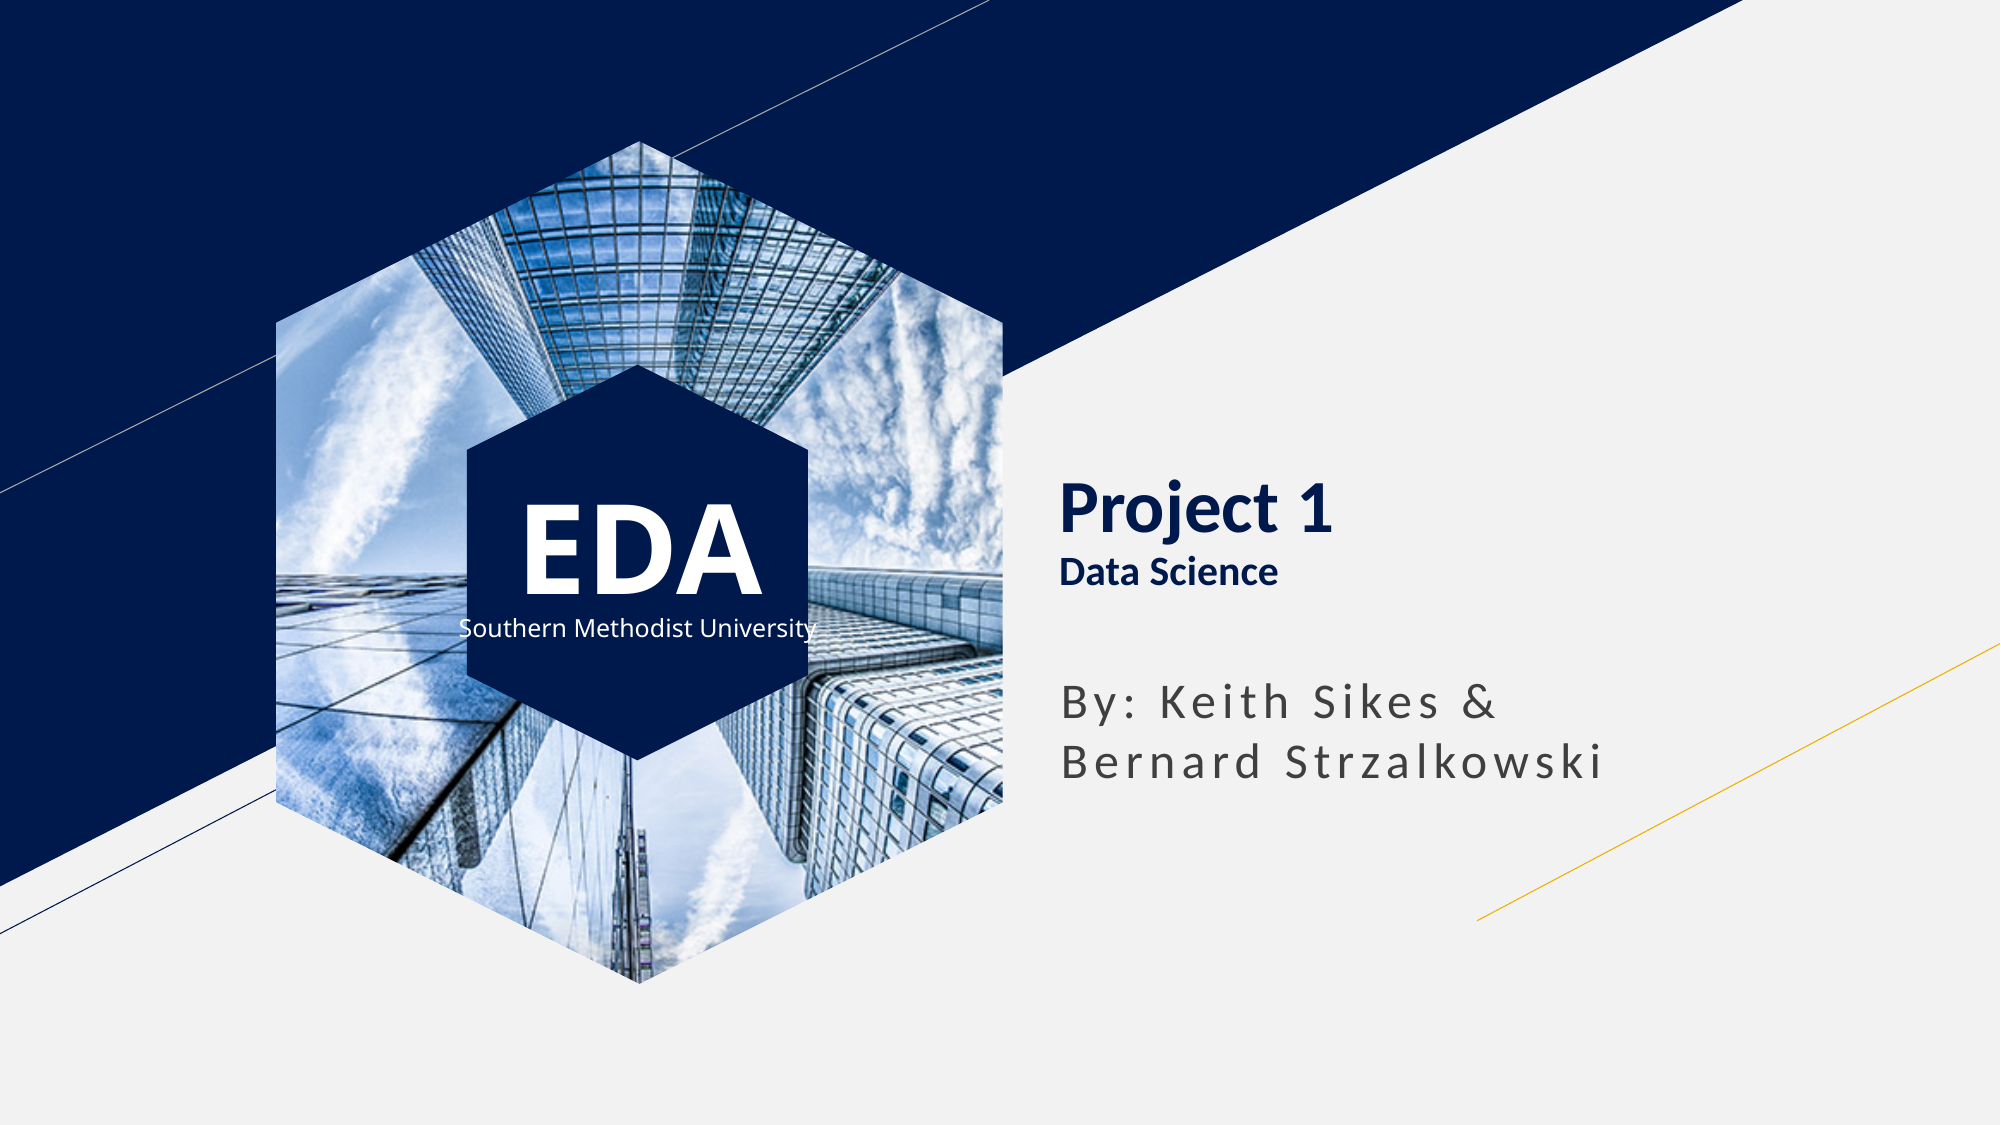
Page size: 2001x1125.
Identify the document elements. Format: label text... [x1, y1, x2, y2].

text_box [467, 461, 809, 651]
picture [276, 141, 1003, 984]
title Project 1 Data Science [1044, 329, 2000, 595]
subtitle By: Keith Sikes & Bernard Strzalkowski [1045, 660, 1843, 867]
